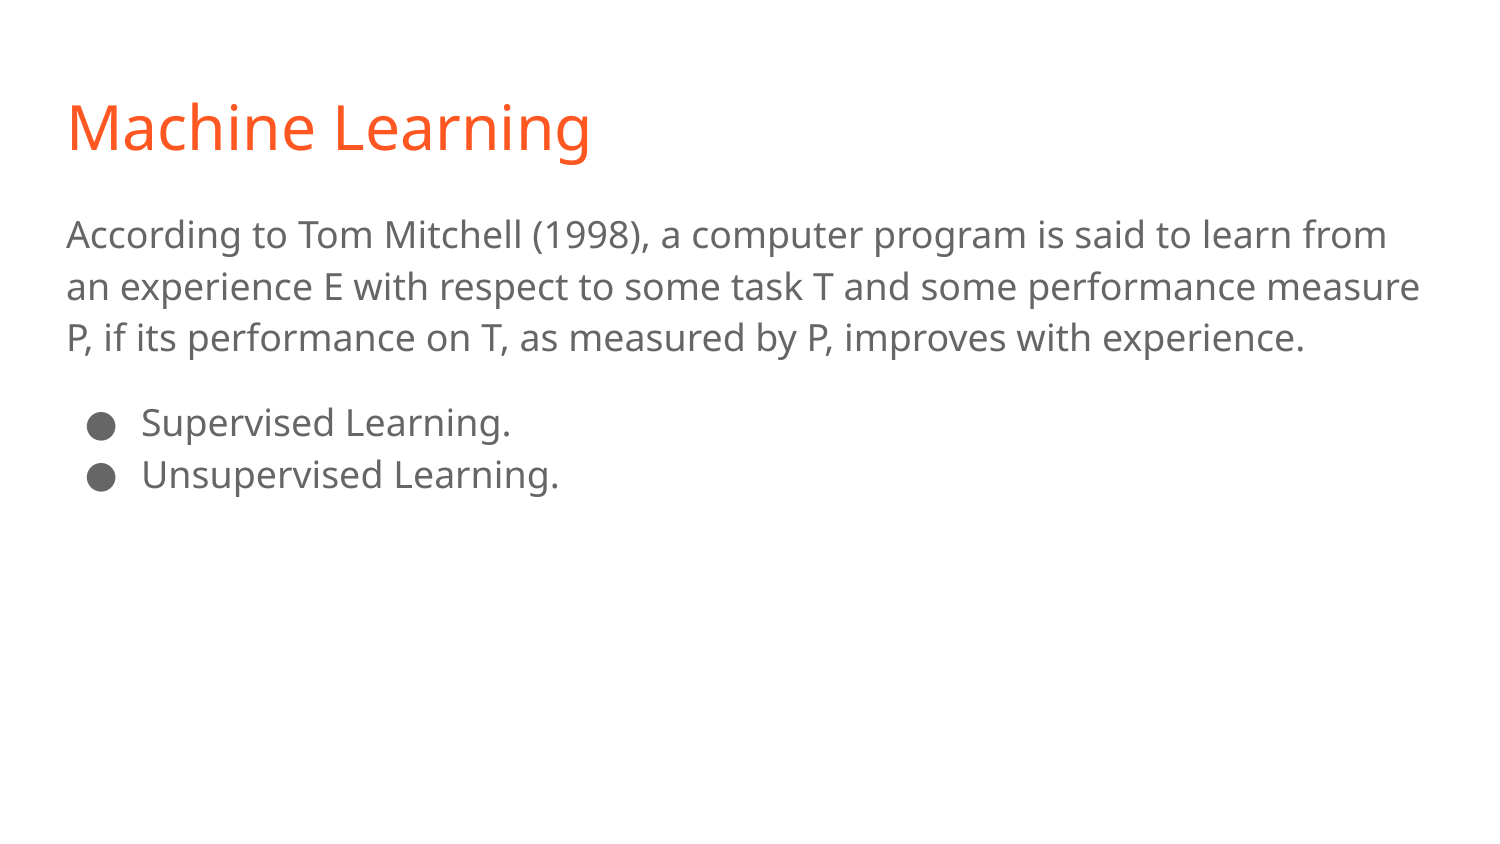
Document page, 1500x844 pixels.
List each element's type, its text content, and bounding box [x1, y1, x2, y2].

list According to Tom Mitchell (1998), a computer program is said to learn from an experience E with respect to some task T and some performance measure P, if its performance on T, as measured by P, improves with experience. Supervised Learning. Unsupervised Learning. [51, 189, 1449, 750]
title Machine Learning [51, 72, 1449, 167]
